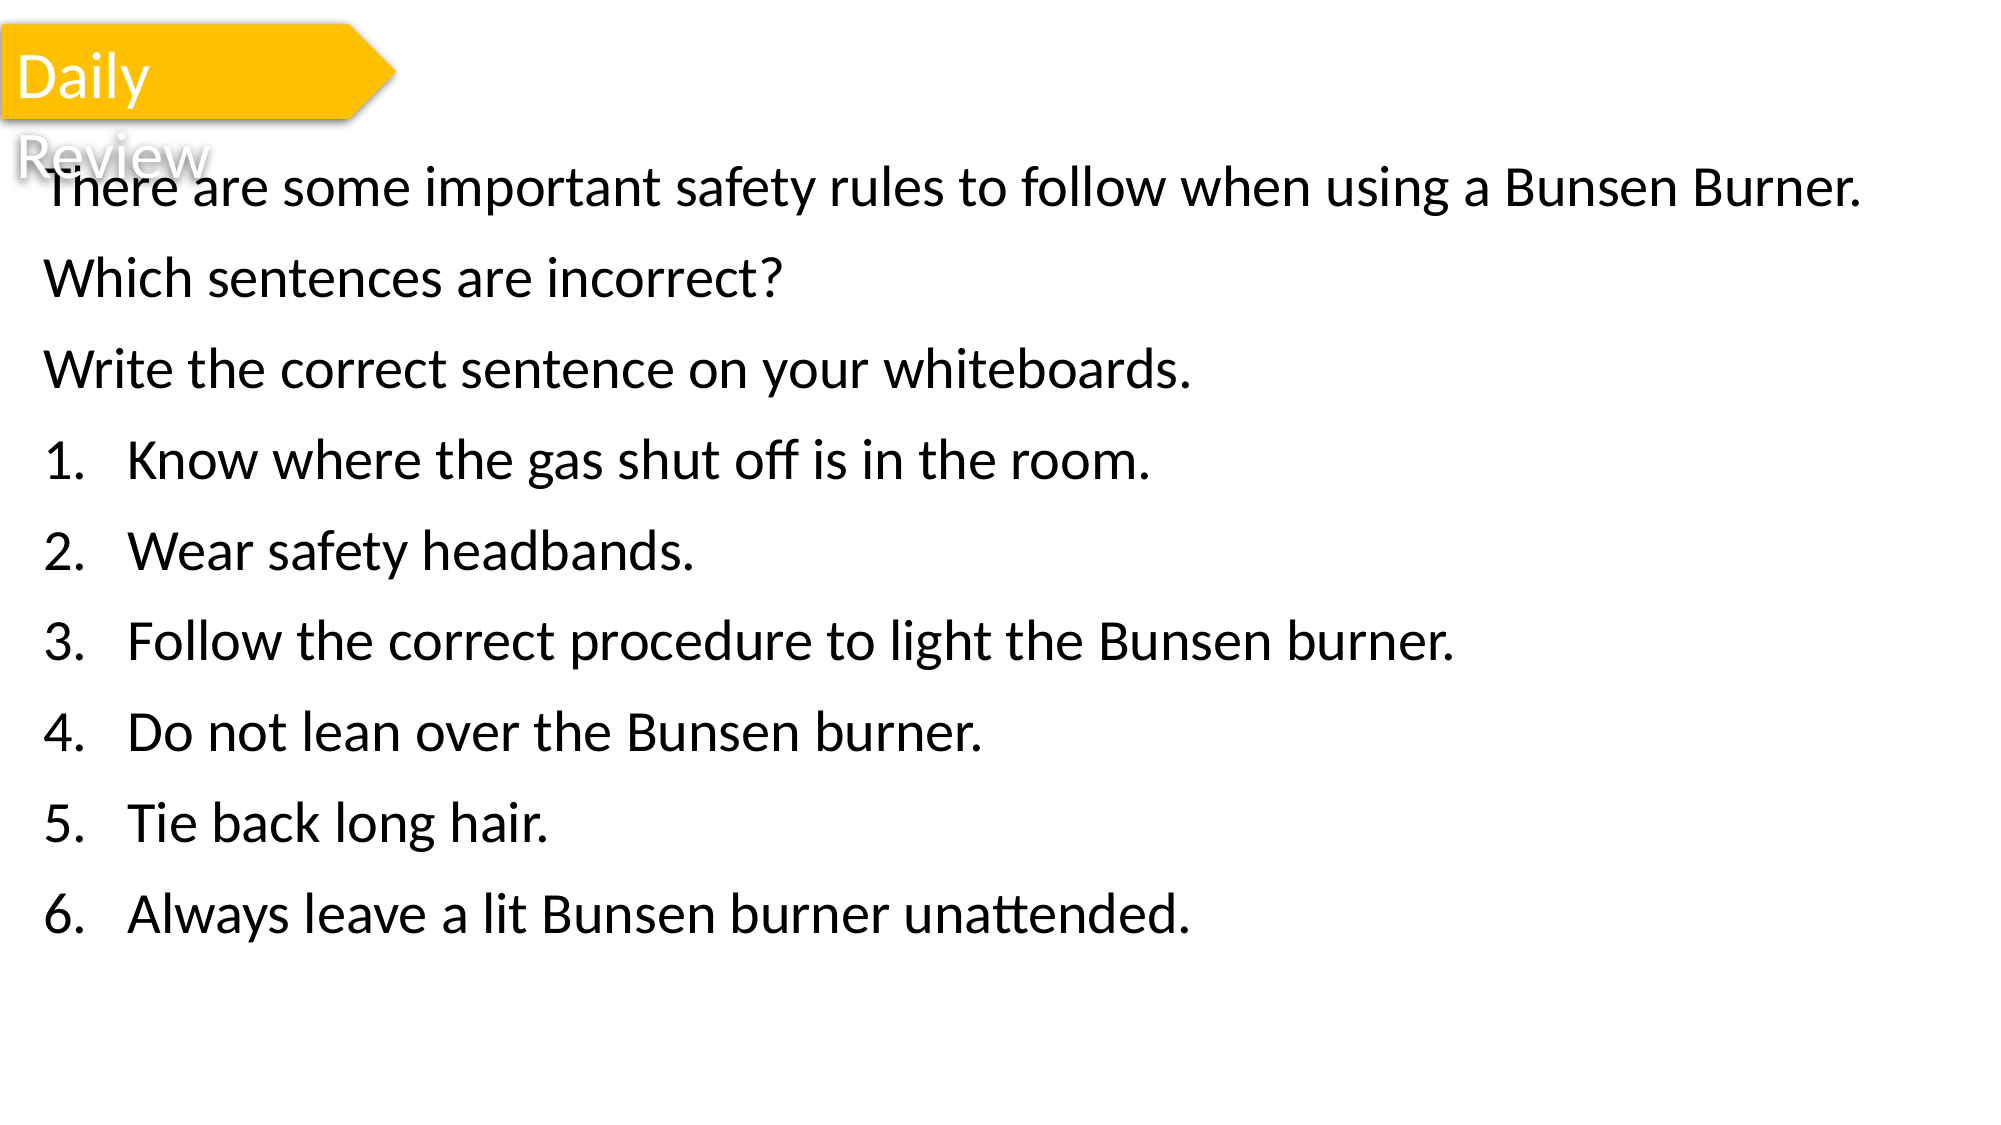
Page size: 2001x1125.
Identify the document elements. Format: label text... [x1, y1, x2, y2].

text_box Daily Review [1, 24, 397, 119]
list There are some important safety rules to follow when using a Bunsen Burner. Which sentences are incorrect? Write the correct sentence on your whiteboards. Know where the gas shut off is in the room. Wear safety headbands. Follow the correct procedure to light the Bunsen burner. Do not lean over the Bunsen burner. Tie back long hair. Always leave a lit Bunsen burner unattended. [28, 140, 1925, 1014]
